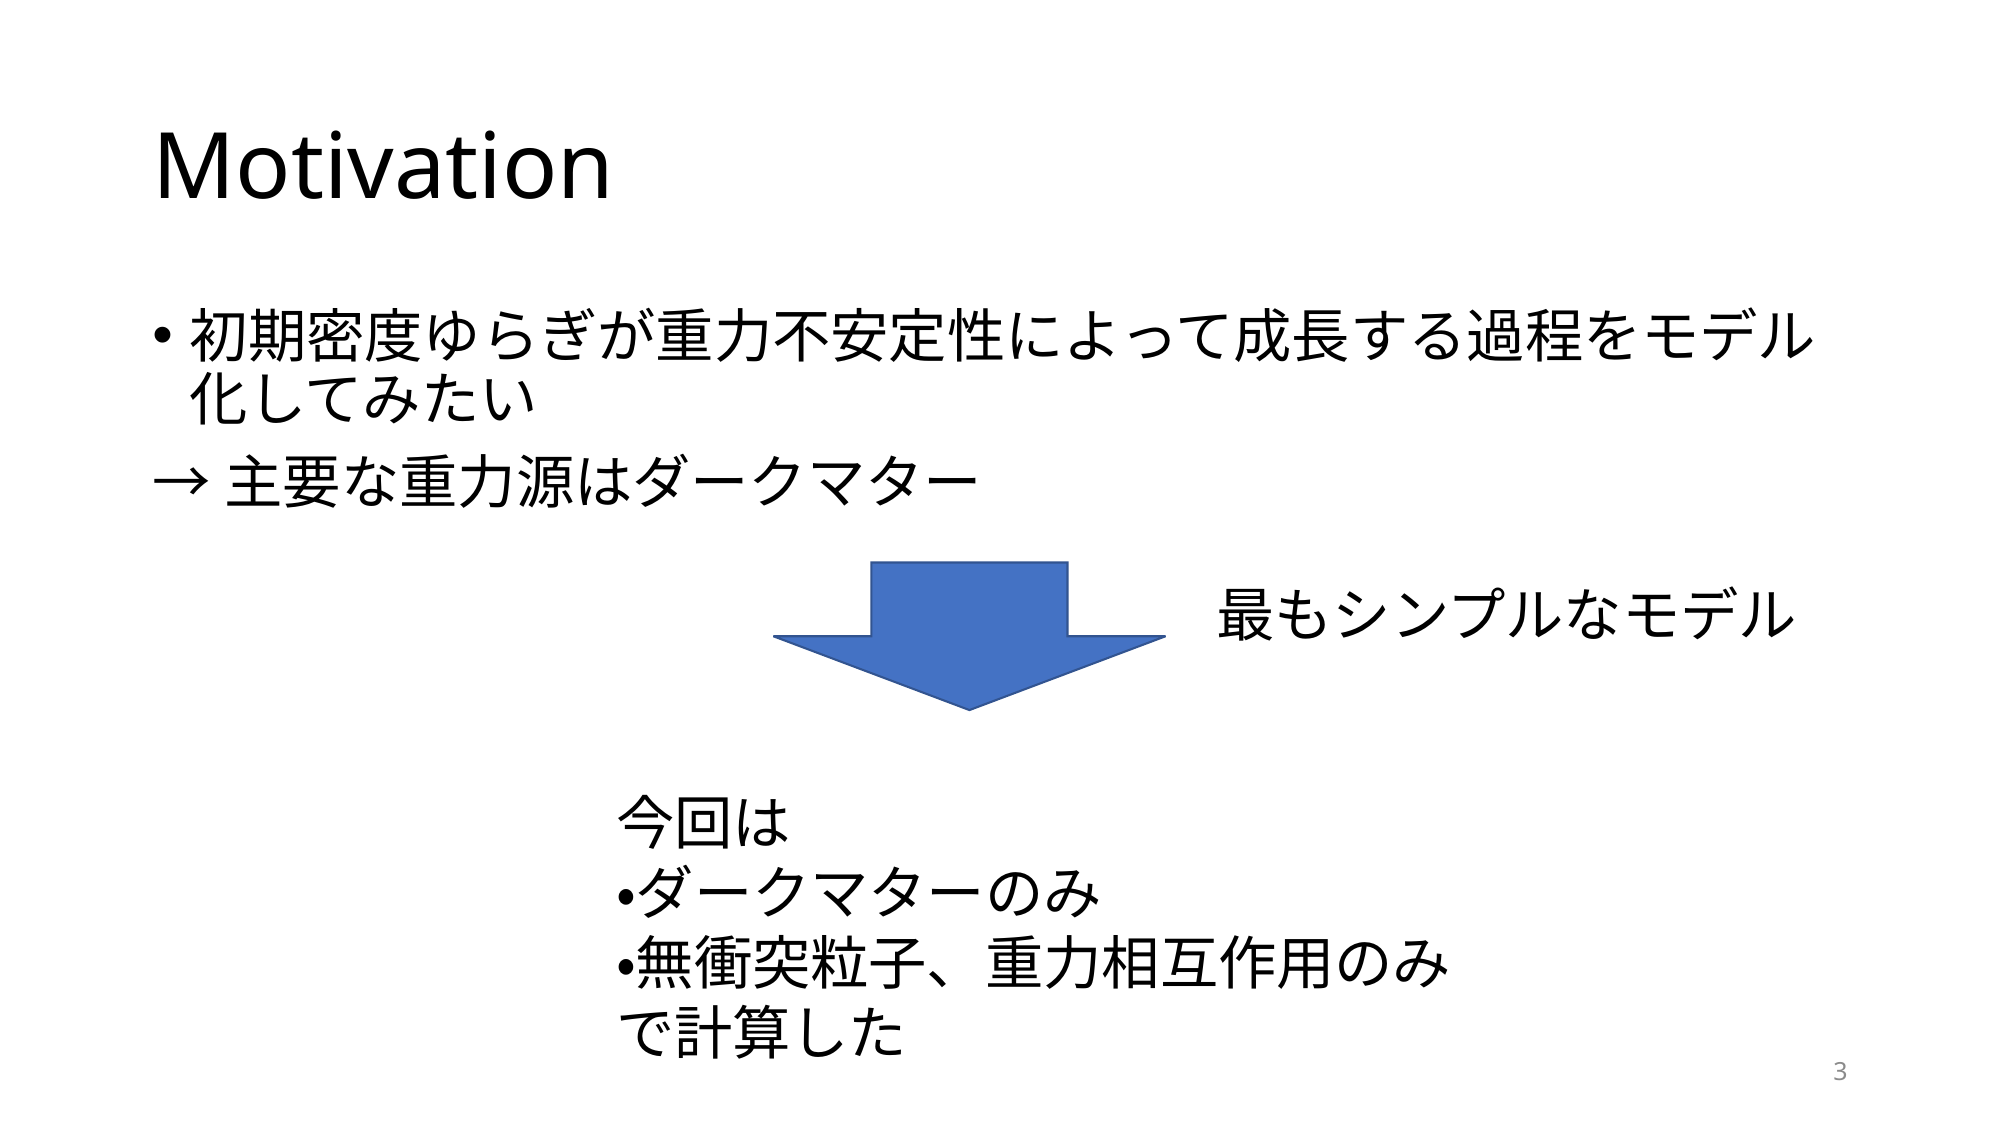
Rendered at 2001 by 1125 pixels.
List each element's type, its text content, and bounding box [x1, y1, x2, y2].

text_box [773, 561, 1166, 712]
list 初期密度ゆらぎが重力不安定性によって成長する過程をモデル化してみたい →主要な重力源はダークマター [137, 299, 1863, 1014]
text_box 最もシンプルなモデル [1201, 570, 1875, 656]
slide_number 3 [1412, 1042, 1863, 1103]
title Motivation [137, 59, 1863, 278]
text_box 今回は ・ダークマターのみ ・無衝突粒子、重力相互作用のみ で計算した [601, 778, 1626, 1074]
